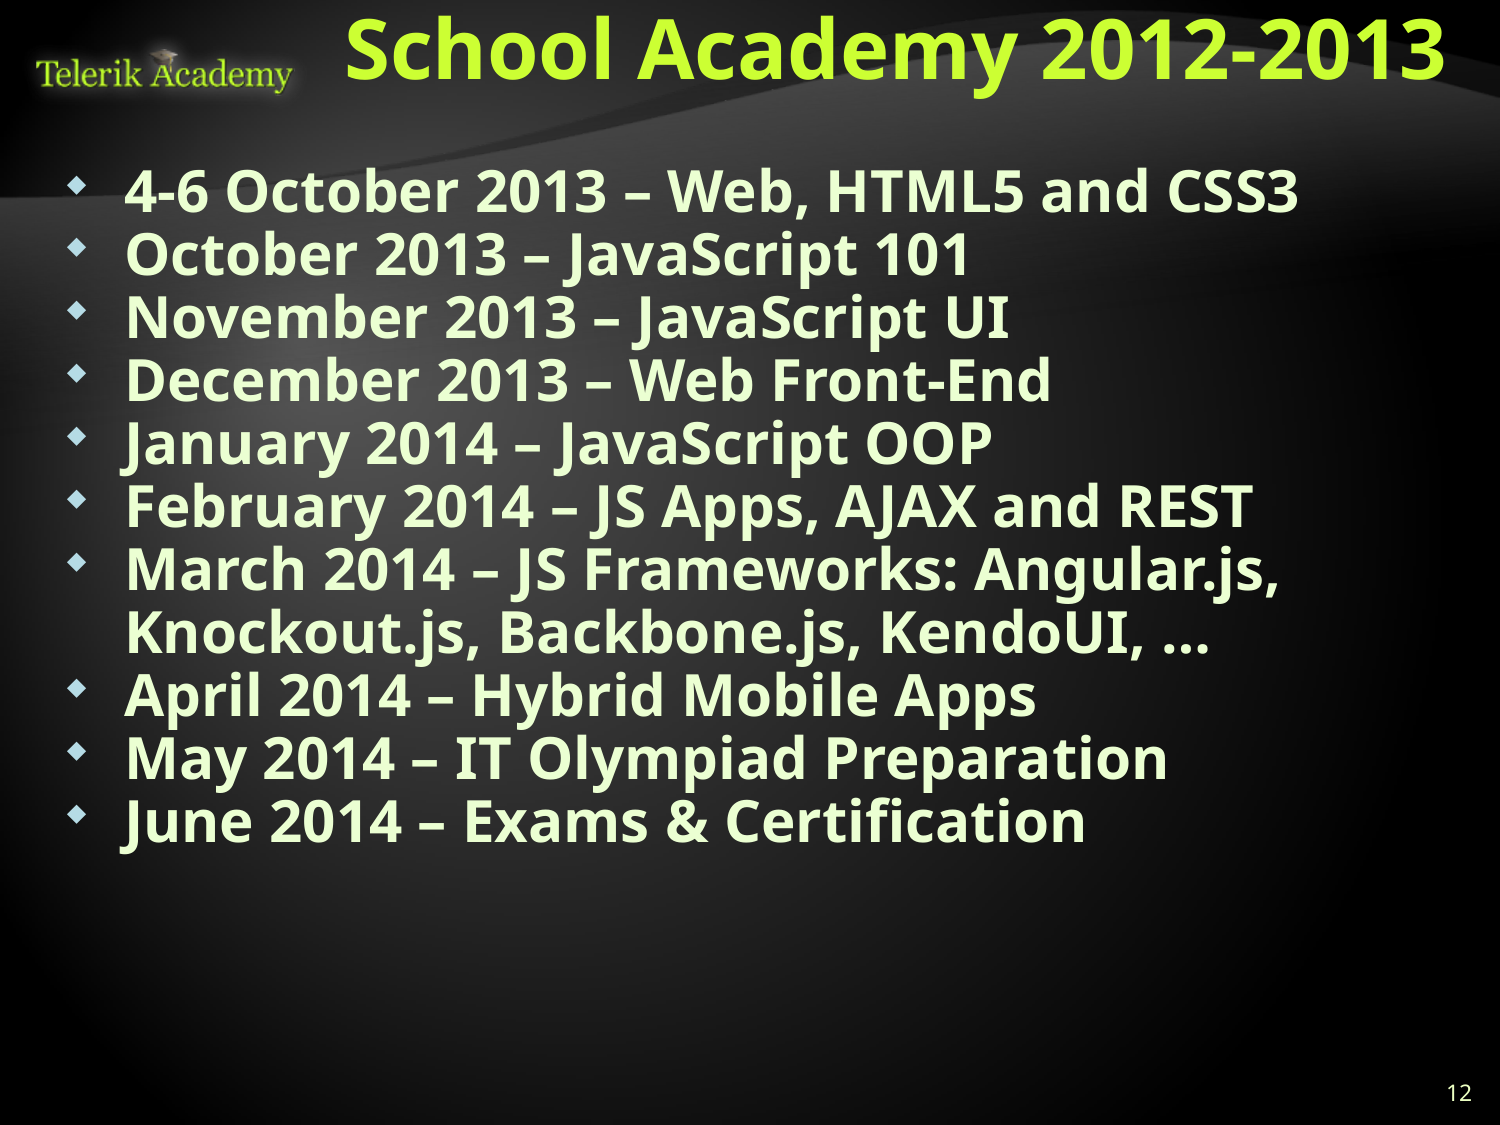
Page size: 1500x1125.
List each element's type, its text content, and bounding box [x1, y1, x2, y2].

text_box <number> [1412, 1074, 1488, 1113]
picture [0, 0, 1500, 1125]
text_box 4-6 October 2013 – Web, HTML5 and CSS3 October 2013 – JavaScript 101 November 2013 – JavaScript UI December 2013 – Web Front-End January 2014 – JavaScript OOP February 2014 – JS Apps, AJAX and REST March 2014 – JS Frameworks: Angular.js, Knockout.js, Backbone.js, KendoUI, … April 2014 – Hybrid Mobile Apps May 2014 – IT Olympiad Preparation June 2014 – Exams & Certification [49, 155, 1450, 1093]
text_box School Academy 2012-2013 [299, 12, 1463, 150]
